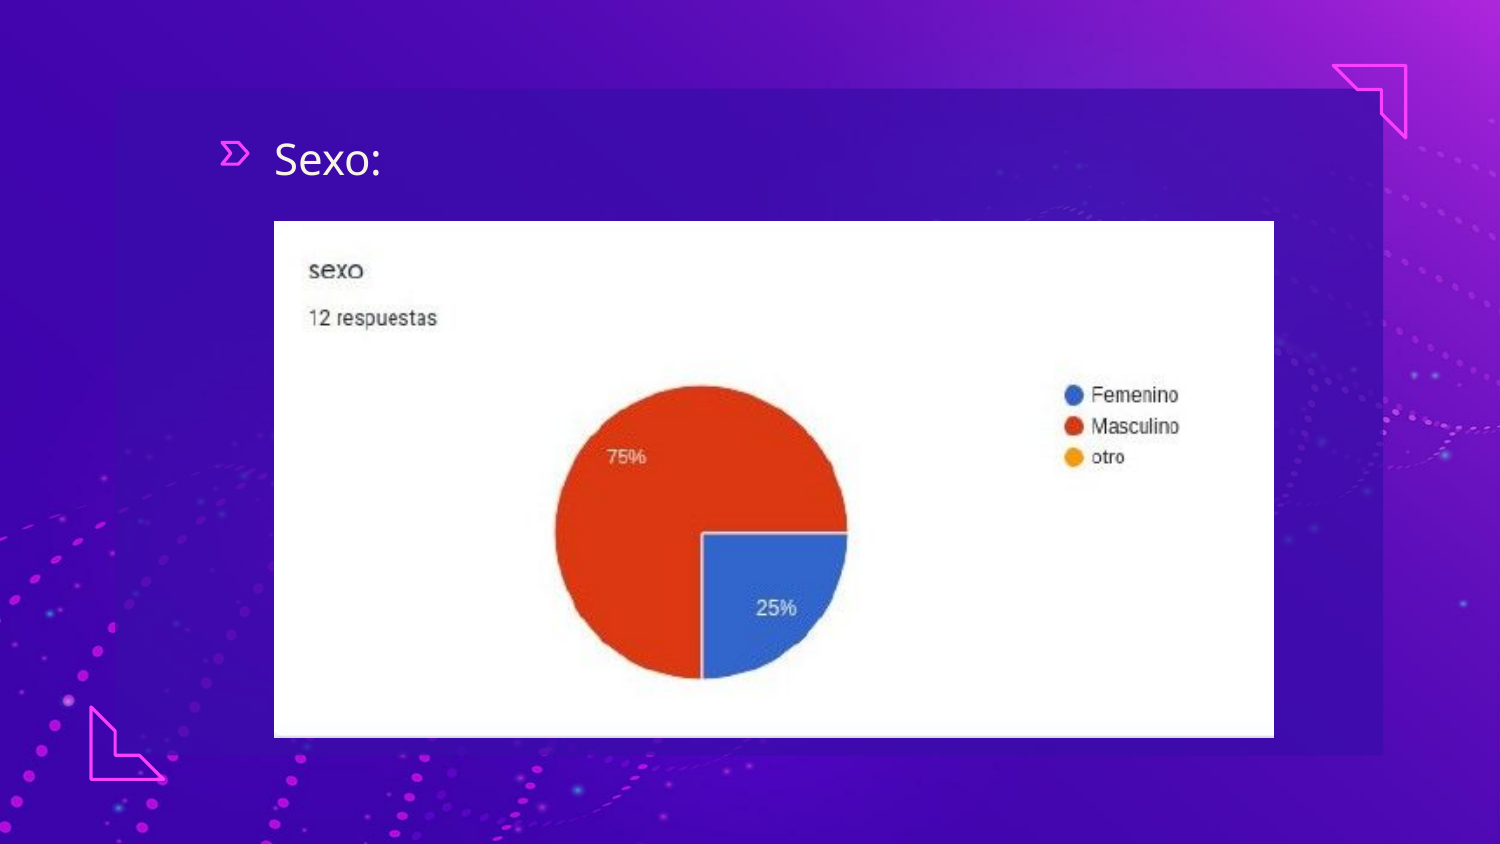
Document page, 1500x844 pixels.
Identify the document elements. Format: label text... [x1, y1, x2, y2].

title Sexo: [274, 122, 819, 185]
text_box [221, 142, 249, 165]
picture [0, 0, 1500, 844]
